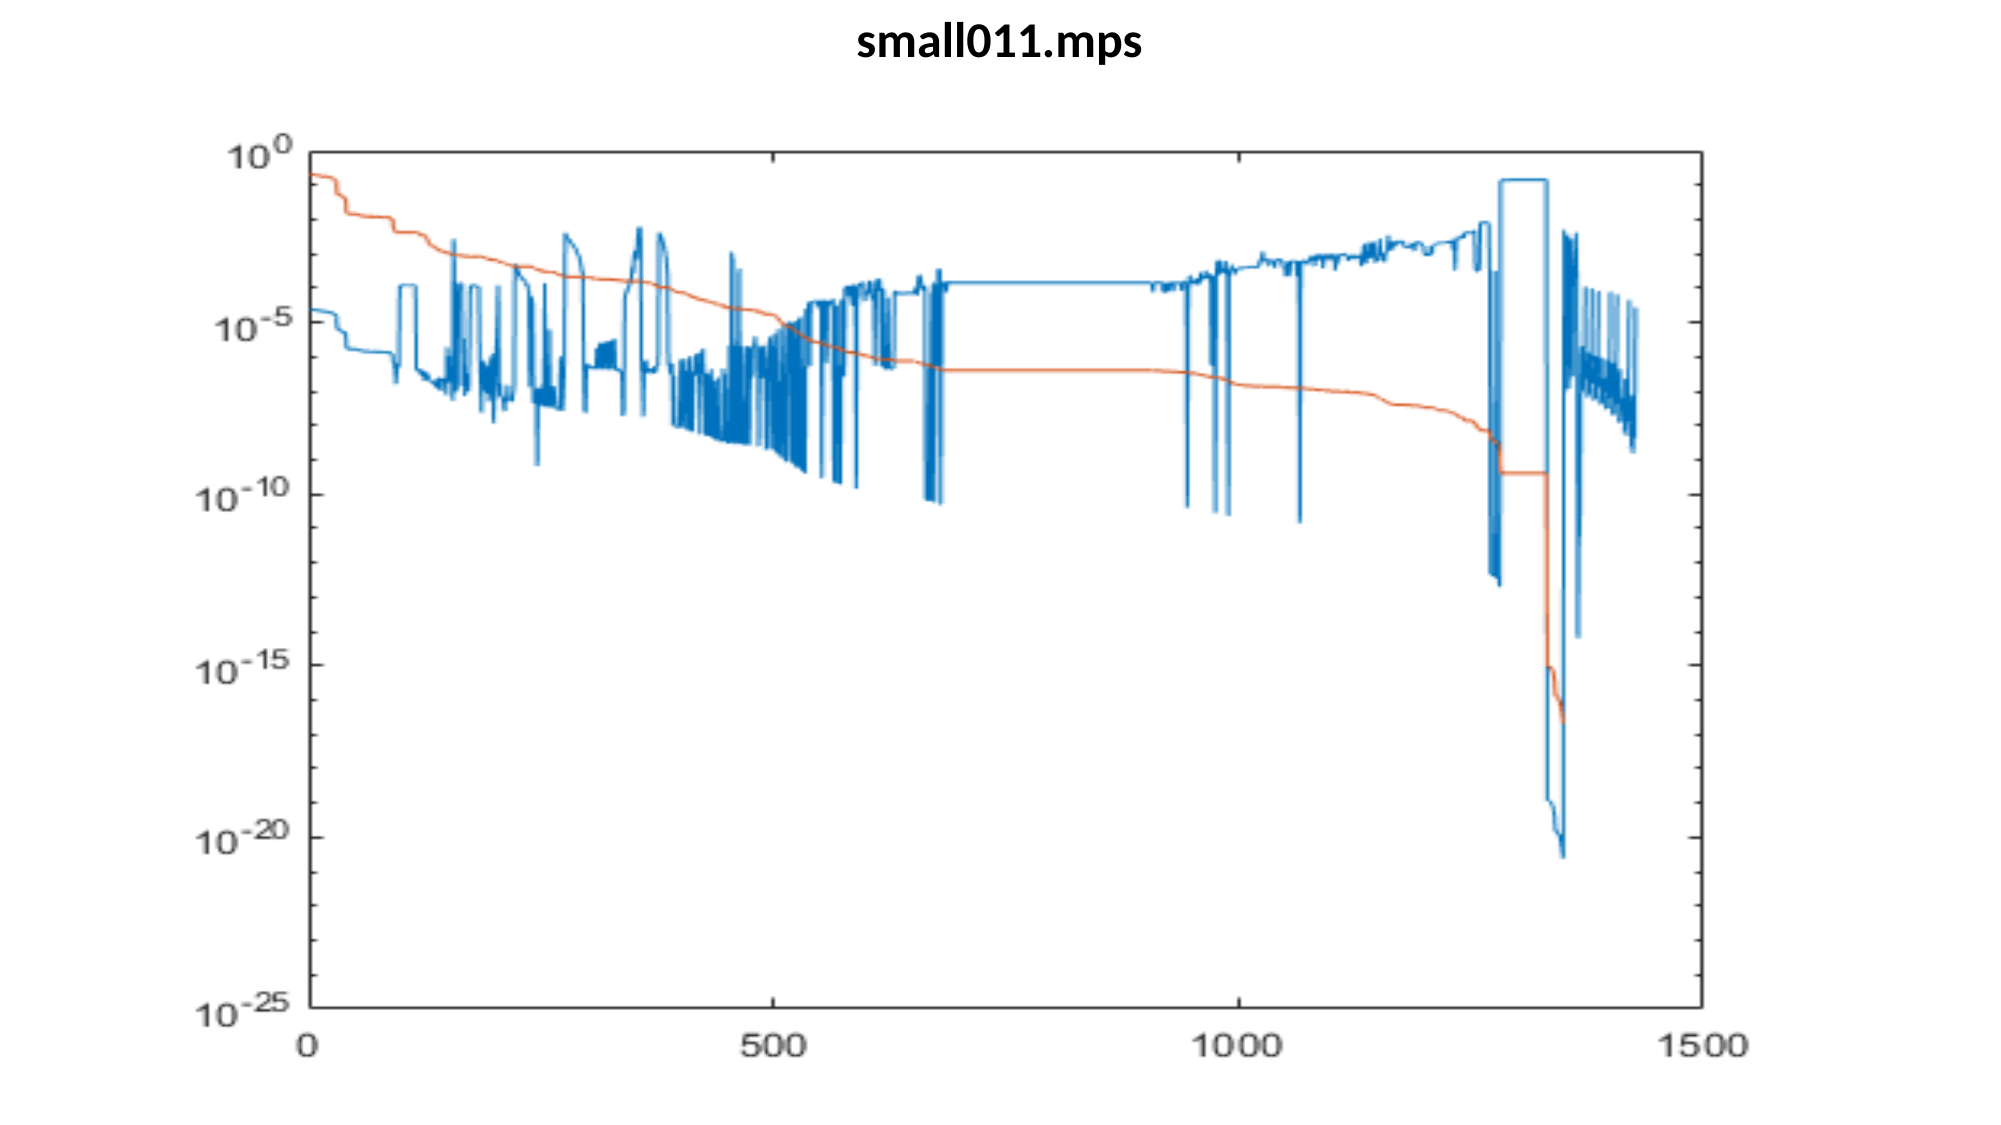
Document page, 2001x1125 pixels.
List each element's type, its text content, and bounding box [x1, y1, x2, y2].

picture [74, 74, 1875, 1125]
text_box small011.mps [841, 0, 1158, 74]
